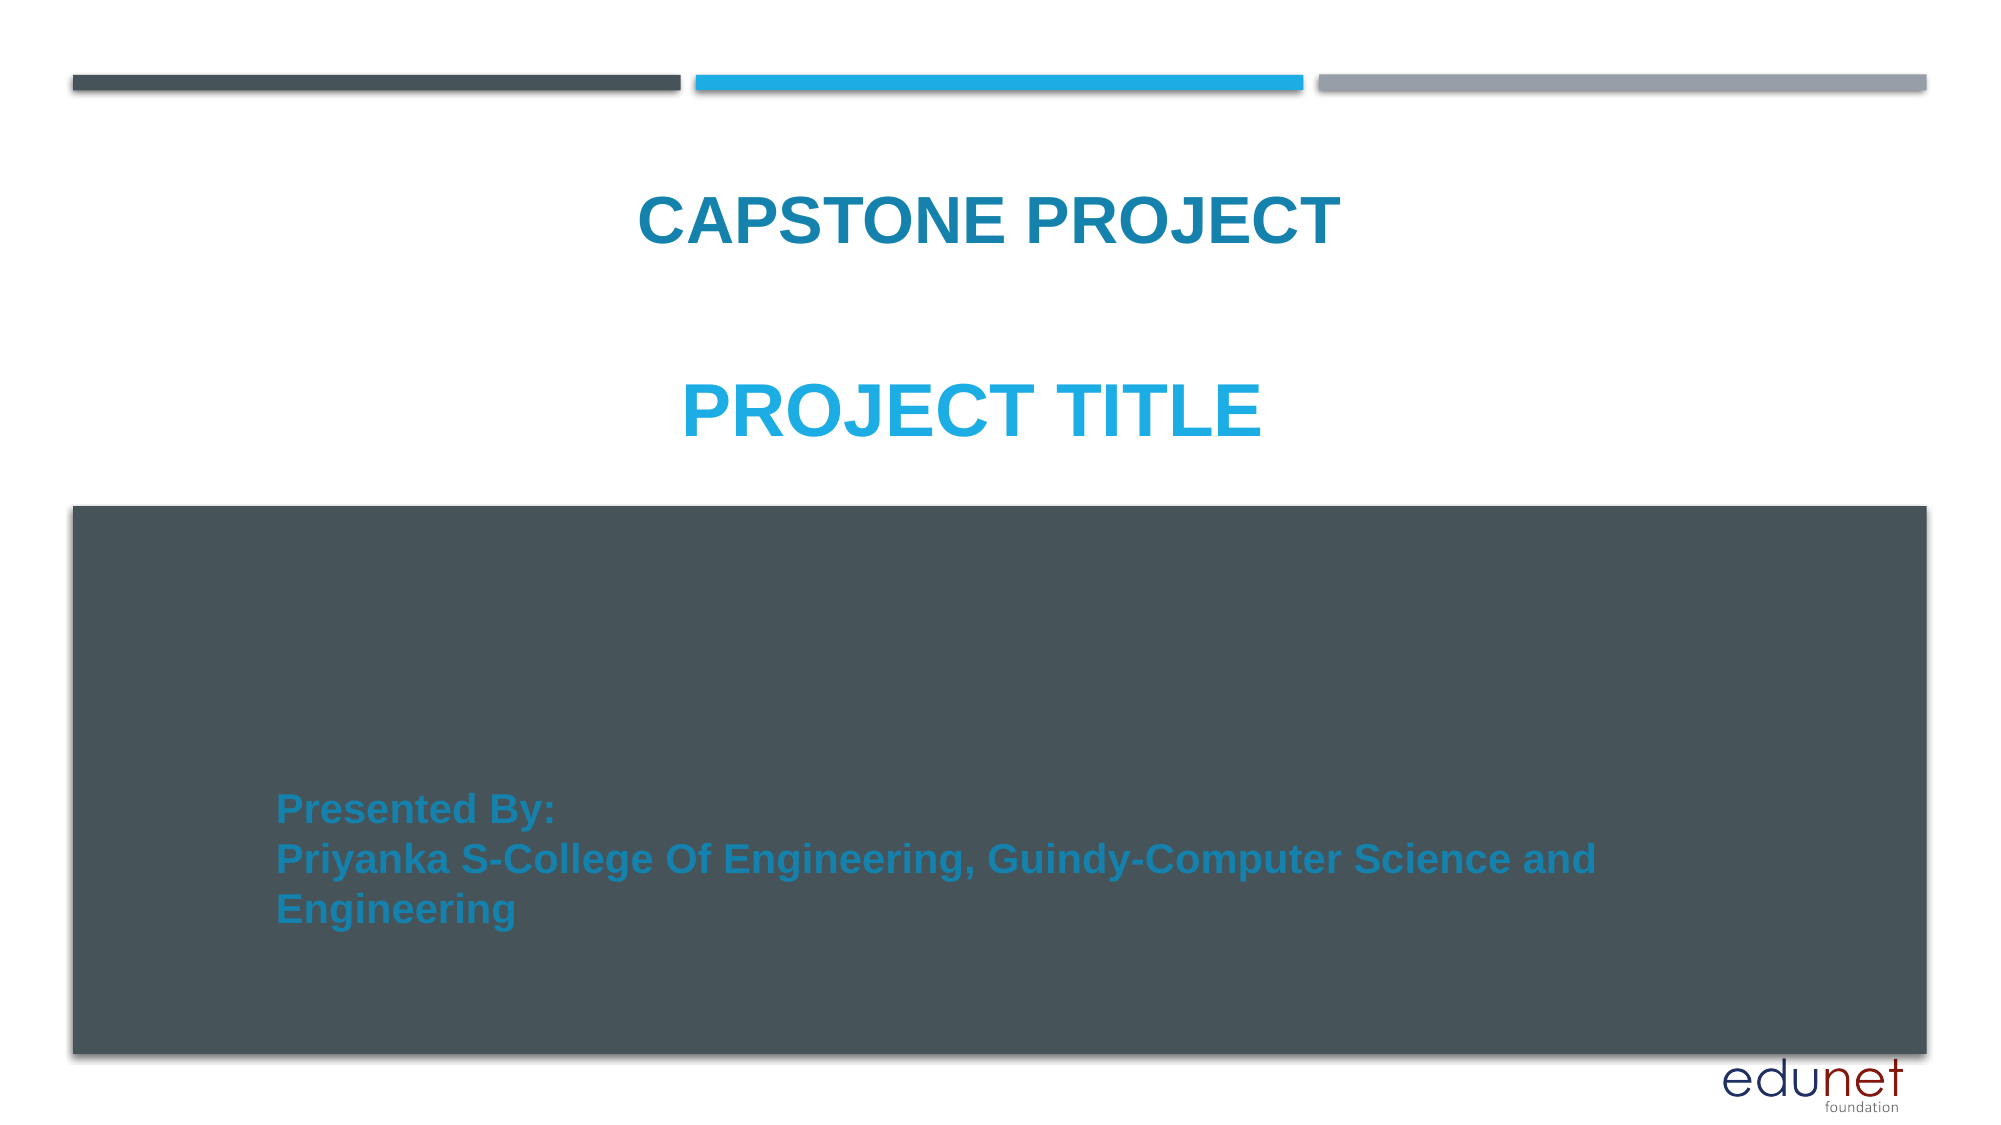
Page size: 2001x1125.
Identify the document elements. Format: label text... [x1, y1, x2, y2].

title PROJECT TITLE [222, 298, 1723, 460]
text_box CAPSTONE PROJECT [0, 169, 2000, 265]
picture [1719, 1056, 1905, 1116]
text_box Presented By: Priyanka S-College Of Engineering, Guindy-Computer Science and Engineering [260, 773, 1862, 989]
